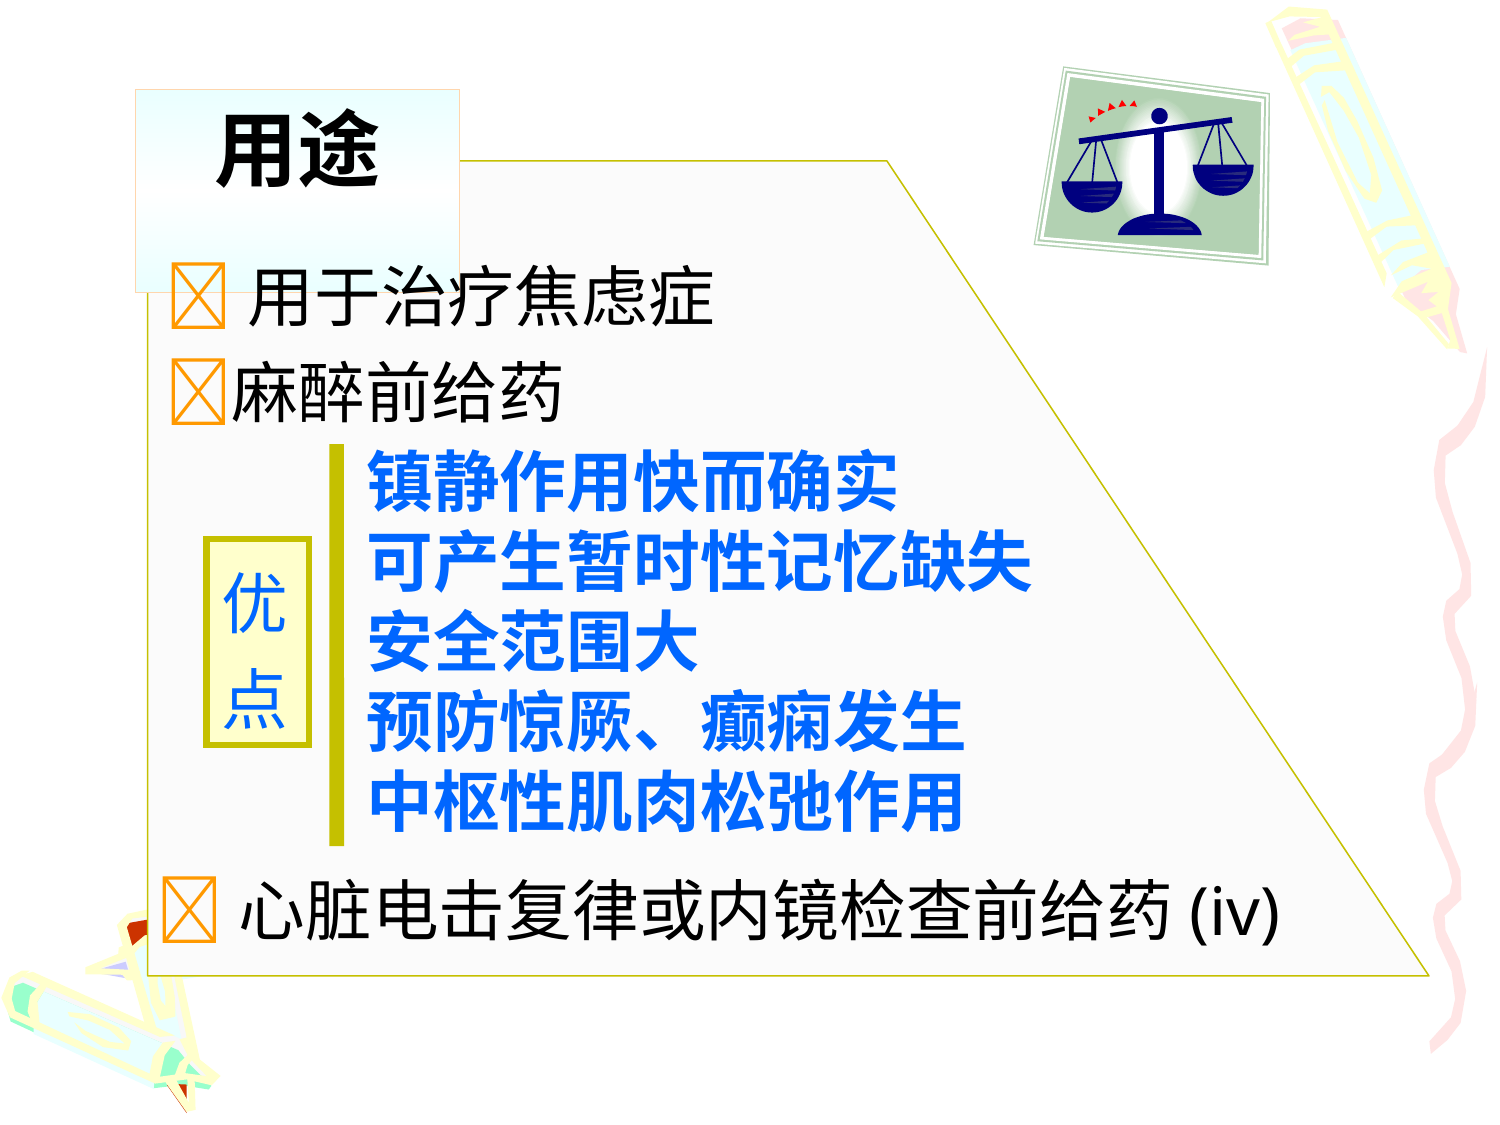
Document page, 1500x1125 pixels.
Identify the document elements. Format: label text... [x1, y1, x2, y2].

text_box [147, 772, 1430, 976]
text_box 优 点 [206, 538, 310, 746]
text_box 心脏电击复律或内镜检查前给药(iv) [141, 845, 1326, 957]
text_box 镇静作用快而确实 可产生暂时性记忆缺失 安全范围大 预防惊厥、癫痫发生 中枢性肌肉松弛作用 [351, 432, 1294, 848]
text_box 用于治疗焦虑症 麻醉前给药 [150, 231, 987, 438]
text_box [460, 160, 934, 231]
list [1033, 66, 1271, 266]
text_box [147, 293, 351, 845]
title 用途 [135, 89, 460, 293]
text_box [987, 311, 1068, 432]
